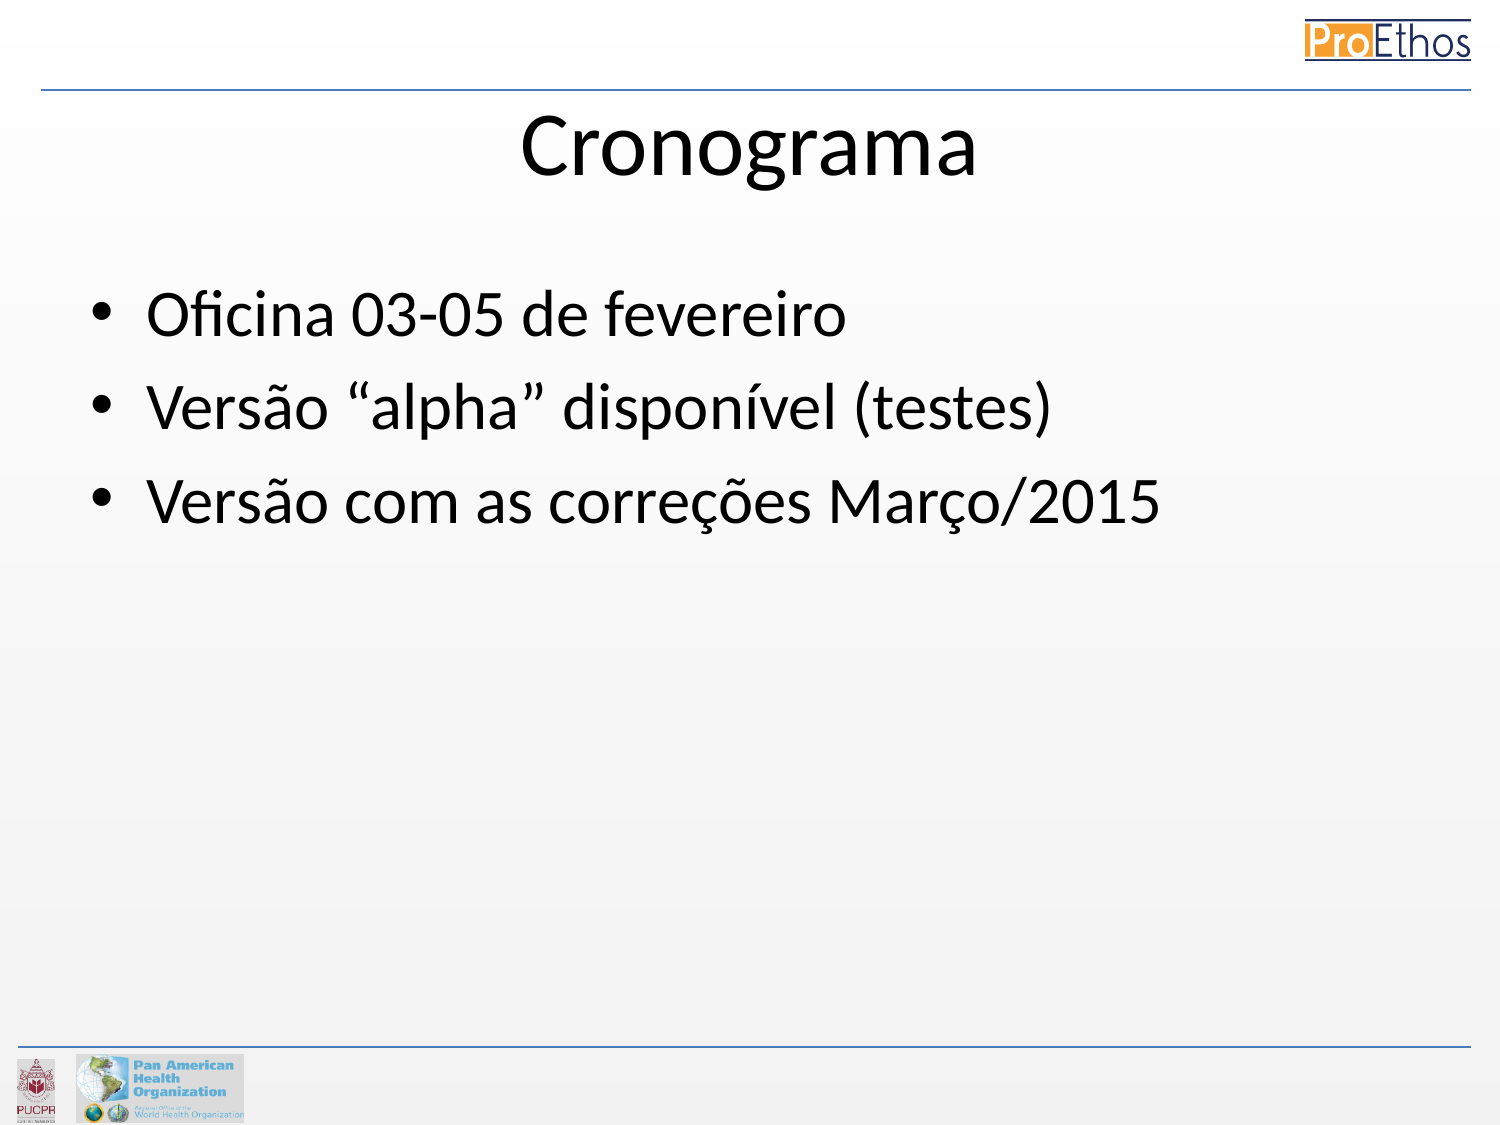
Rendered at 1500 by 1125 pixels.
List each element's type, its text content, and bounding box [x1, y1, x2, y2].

picture [17, 1059, 55, 1123]
picture [1305, 19, 1471, 61]
title Cronograma [75, 45, 1425, 233]
picture [76, 1054, 244, 1123]
list Oficina 03-05 de fevereiro Versão “alpha” disponível (testes) Versão com as correções Março/2015 [75, 262, 1425, 1005]
